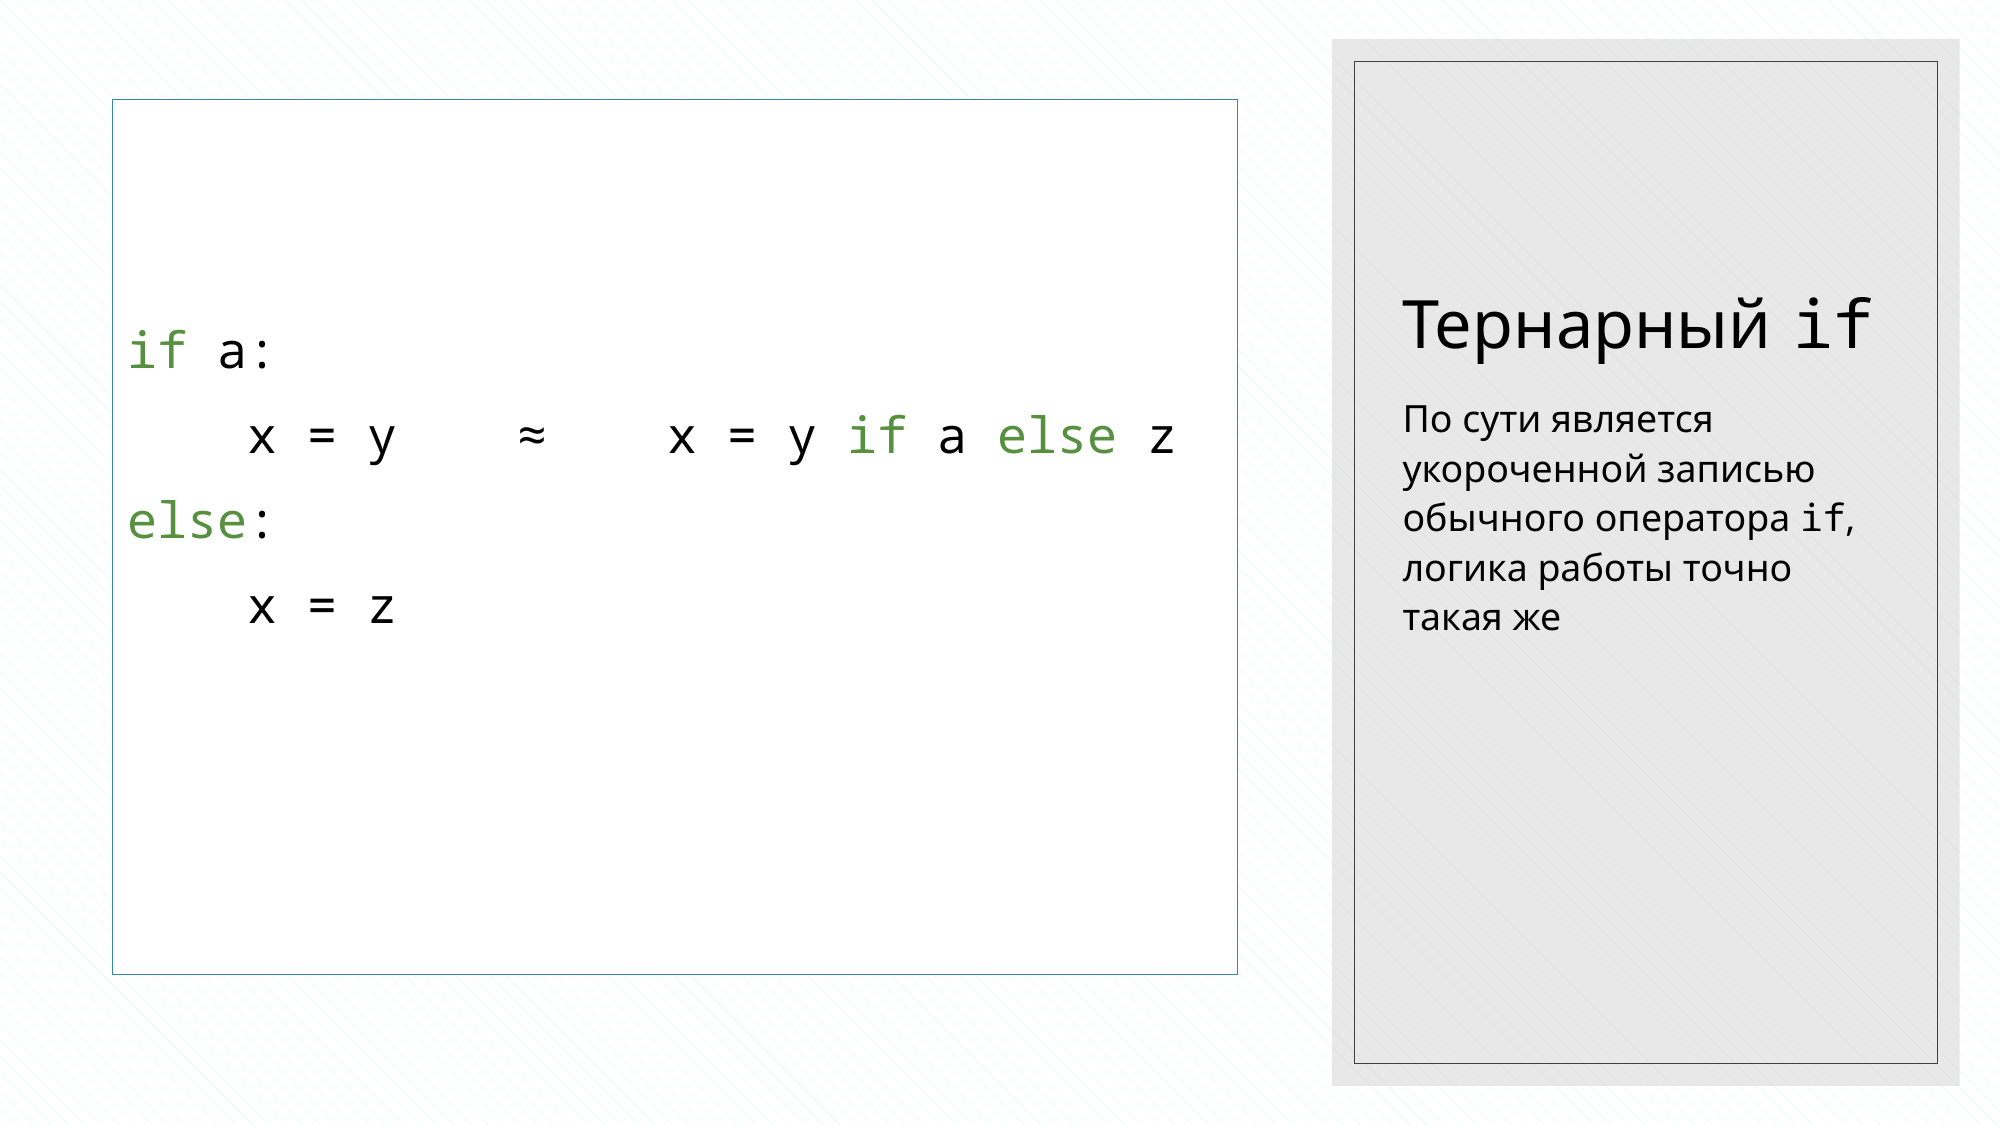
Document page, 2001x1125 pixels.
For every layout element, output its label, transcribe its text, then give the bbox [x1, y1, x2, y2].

list if a: x = y ≈ x = y if a else z else: x = z [112, 99, 1238, 975]
title Тернарный if [1387, 99, 1907, 370]
list По сути является укороченной записью обычного оператора if, логика работы точно такая же [1387, 383, 1907, 975]
